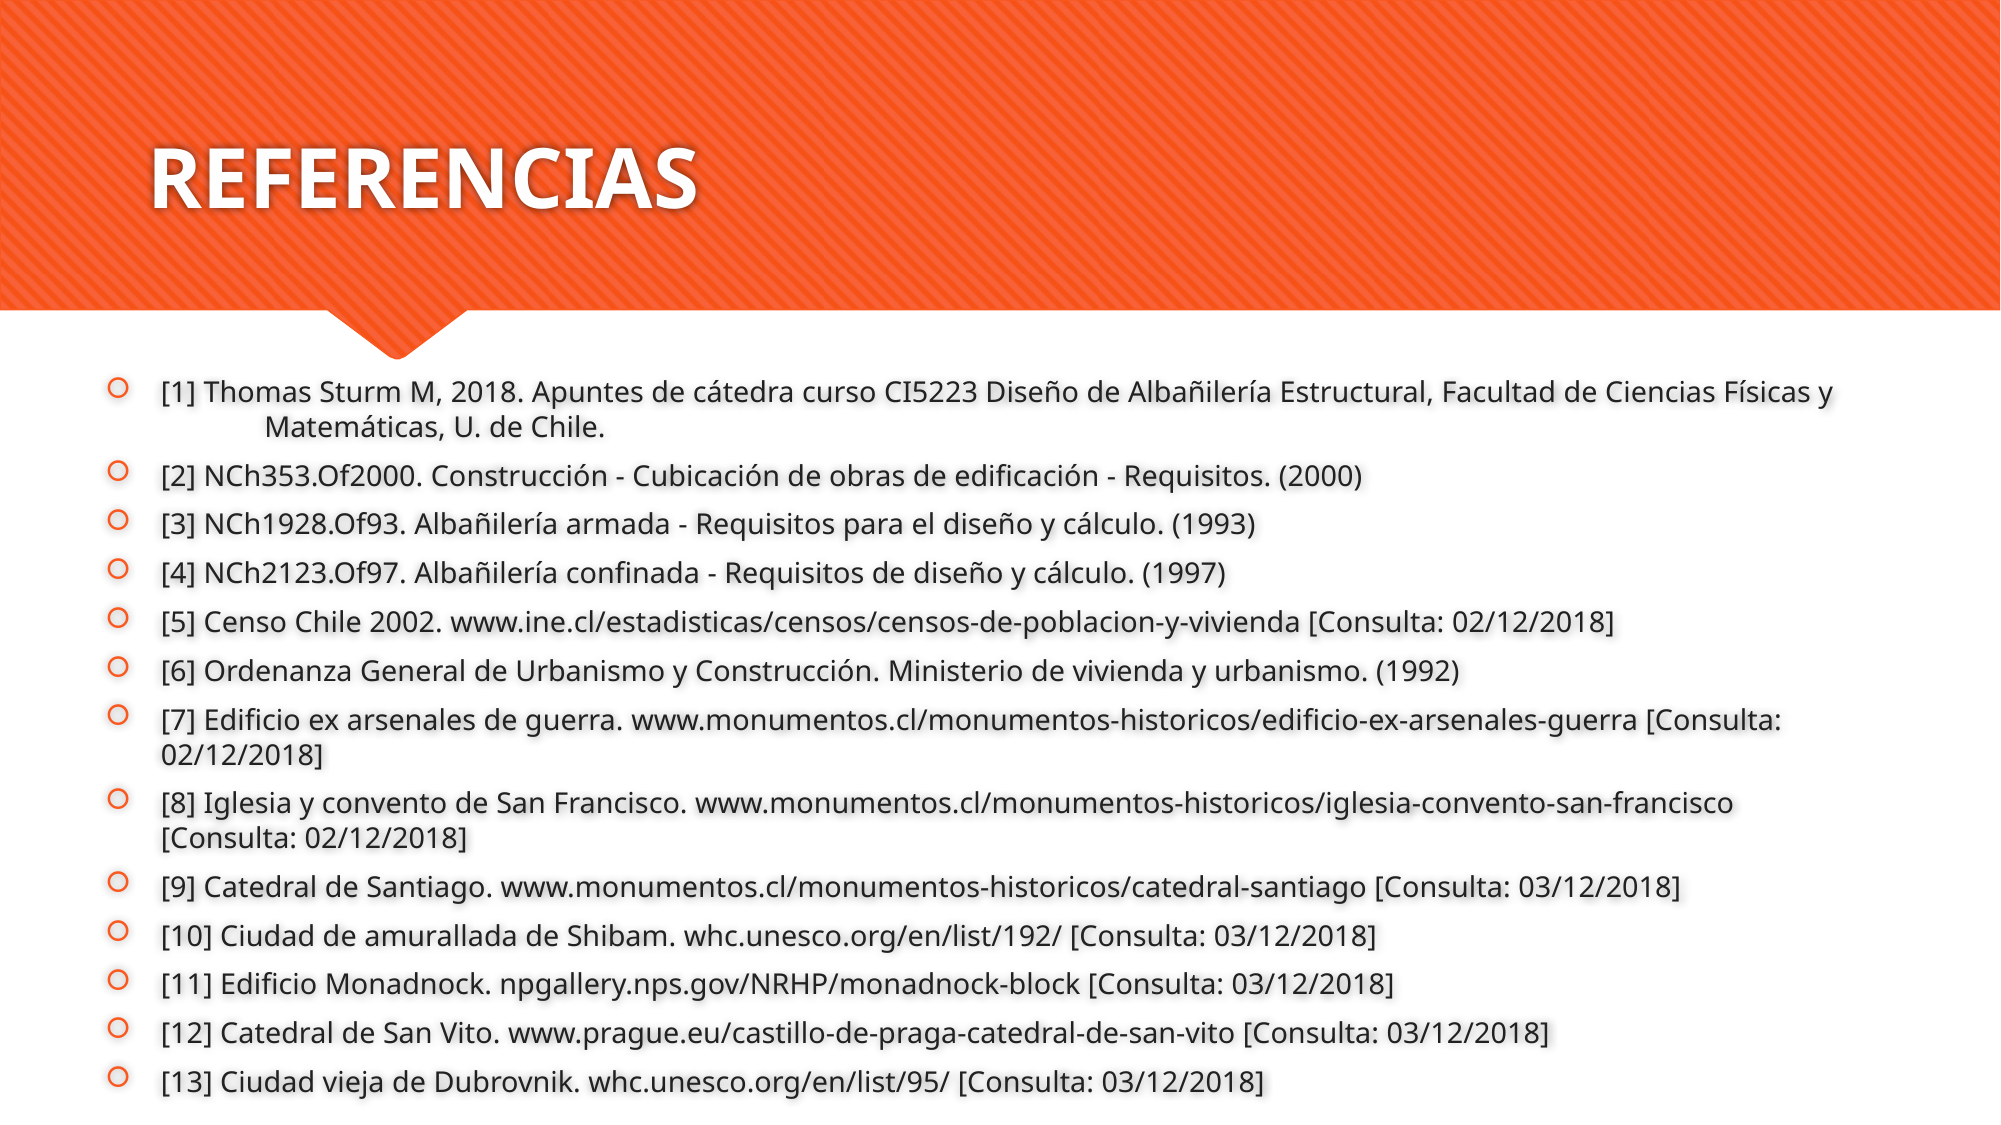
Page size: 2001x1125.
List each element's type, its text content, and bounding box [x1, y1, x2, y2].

list [1] Thomas Sturm M, 2018. Apuntes de cátedra curso CI5223 Diseño de Albañilería Estructural, Facultad de Ciencias Físicas y Matemáticas, U. de Chile. [2] NCh353.Of2000. Construcción - Cubicación de obras de edificación - Requisitos. (2000) [3] NCh1928.Of93. Albañilería armada - Requisitos para el diseño y cálculo. (1993) [4] NCh2123.Of97. Albañilería confinada - Requisitos de diseño y cálculo. (1997) [5] Censo Chile 2002. www.ine.cl/estadisticas/censos/censos-de-poblacion-y-vivienda [Consulta: 02/12/2018] [6] Ordenanza General de Urbanismo y Construcción. Ministerio de vivienda y urbanismo. (1992) [7] Edificio ex arsenales de guerra. www.monumentos.cl/monumentos-historicos/edificio-ex-arsenales-guerra [Consulta: 02/12/2018] [8] Iglesia y convento de San Francisco. www.monumentos.cl/monumentos-historicos/iglesia-convento-san-francisco [Consulta: 02/12/2018] [9] Catedral de Santiago. www.monumentos.cl/monumentos-historicos/catedral-santiago [Consulta: 03/12/2018] [10] Ciudad de amurallada de Shibam. whc.unesco.org/en/list/192/ [Consulta: 03/12/2018] [11] Edificio Monadnock. npgallery.nps.gov/NRHP/monadnock-block [Consulta: 03/12/2018] [12] Catedral de San Vito. www.prague.eu/castillo-de-praga-catedral-de-san-vito [Consulta: 03/12/2018] [13] Ciudad vieja de Dubrovnik. whc.unesco.org/en/list/95/ [Consulta: 03/12/2018] [90, 366, 1922, 1108]
title REFERENCIAS [132, 73, 1868, 233]
